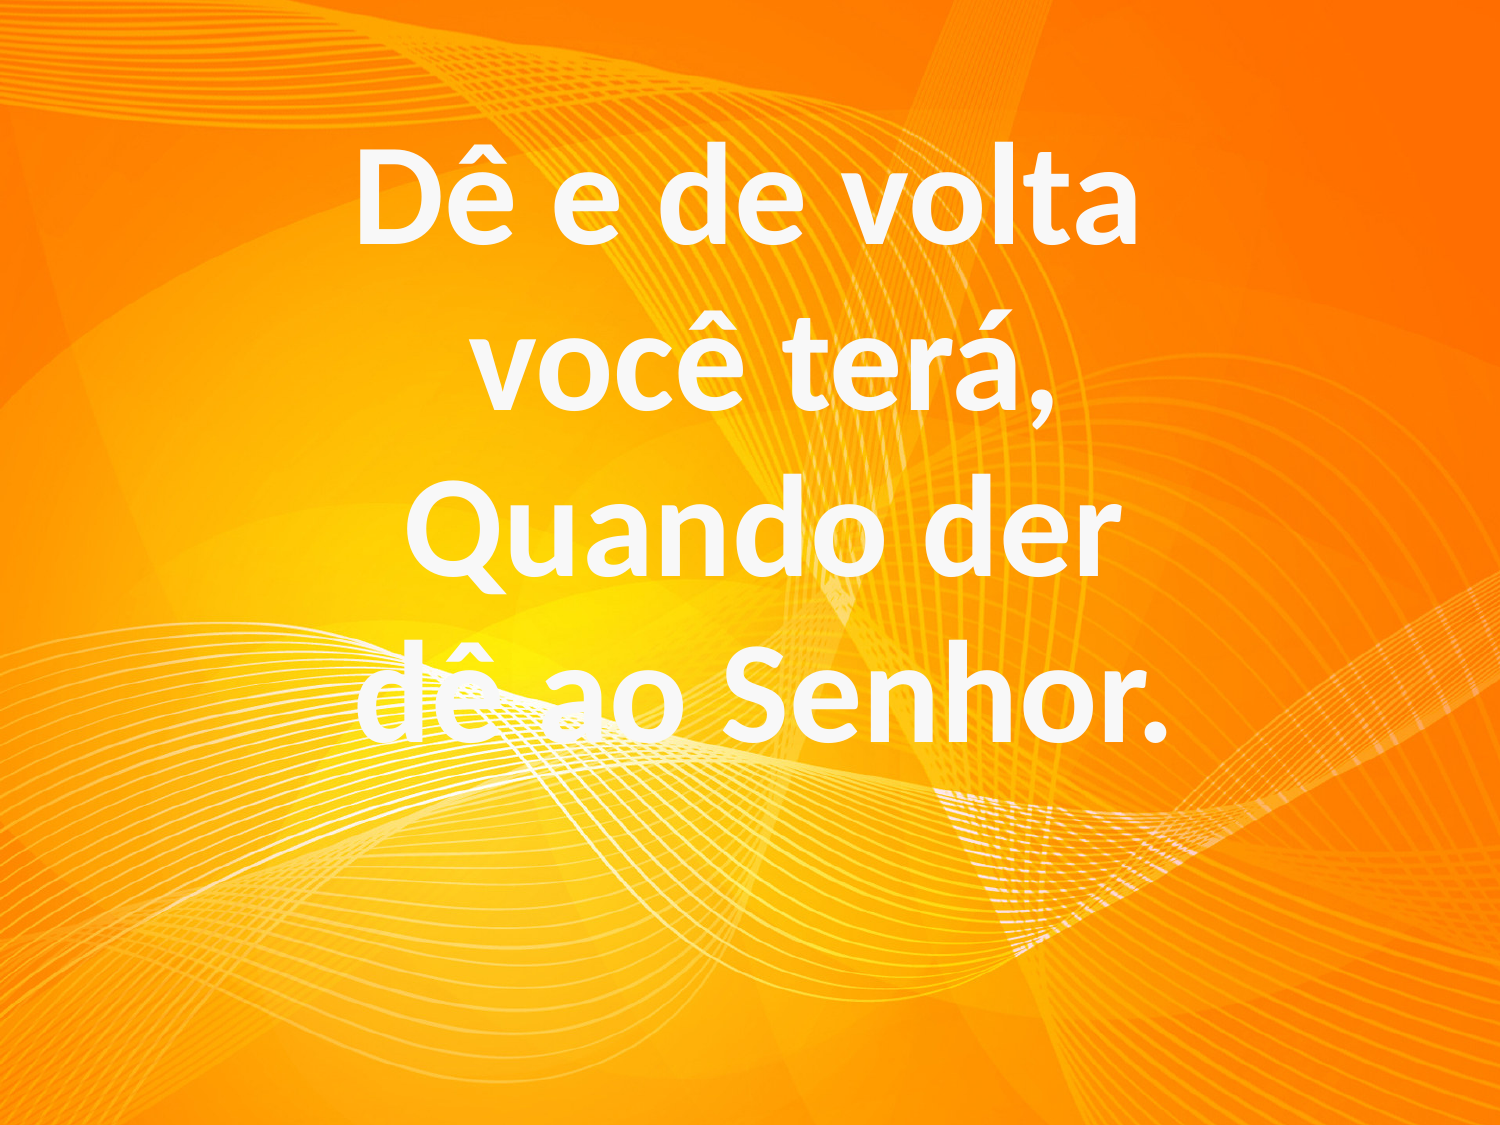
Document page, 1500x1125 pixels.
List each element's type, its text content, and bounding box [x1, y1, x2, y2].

text_box Dê e de volta você terá, Quando der dê ao Senhor. [135, 104, 1394, 784]
picture [0, 0, 1500, 1125]
